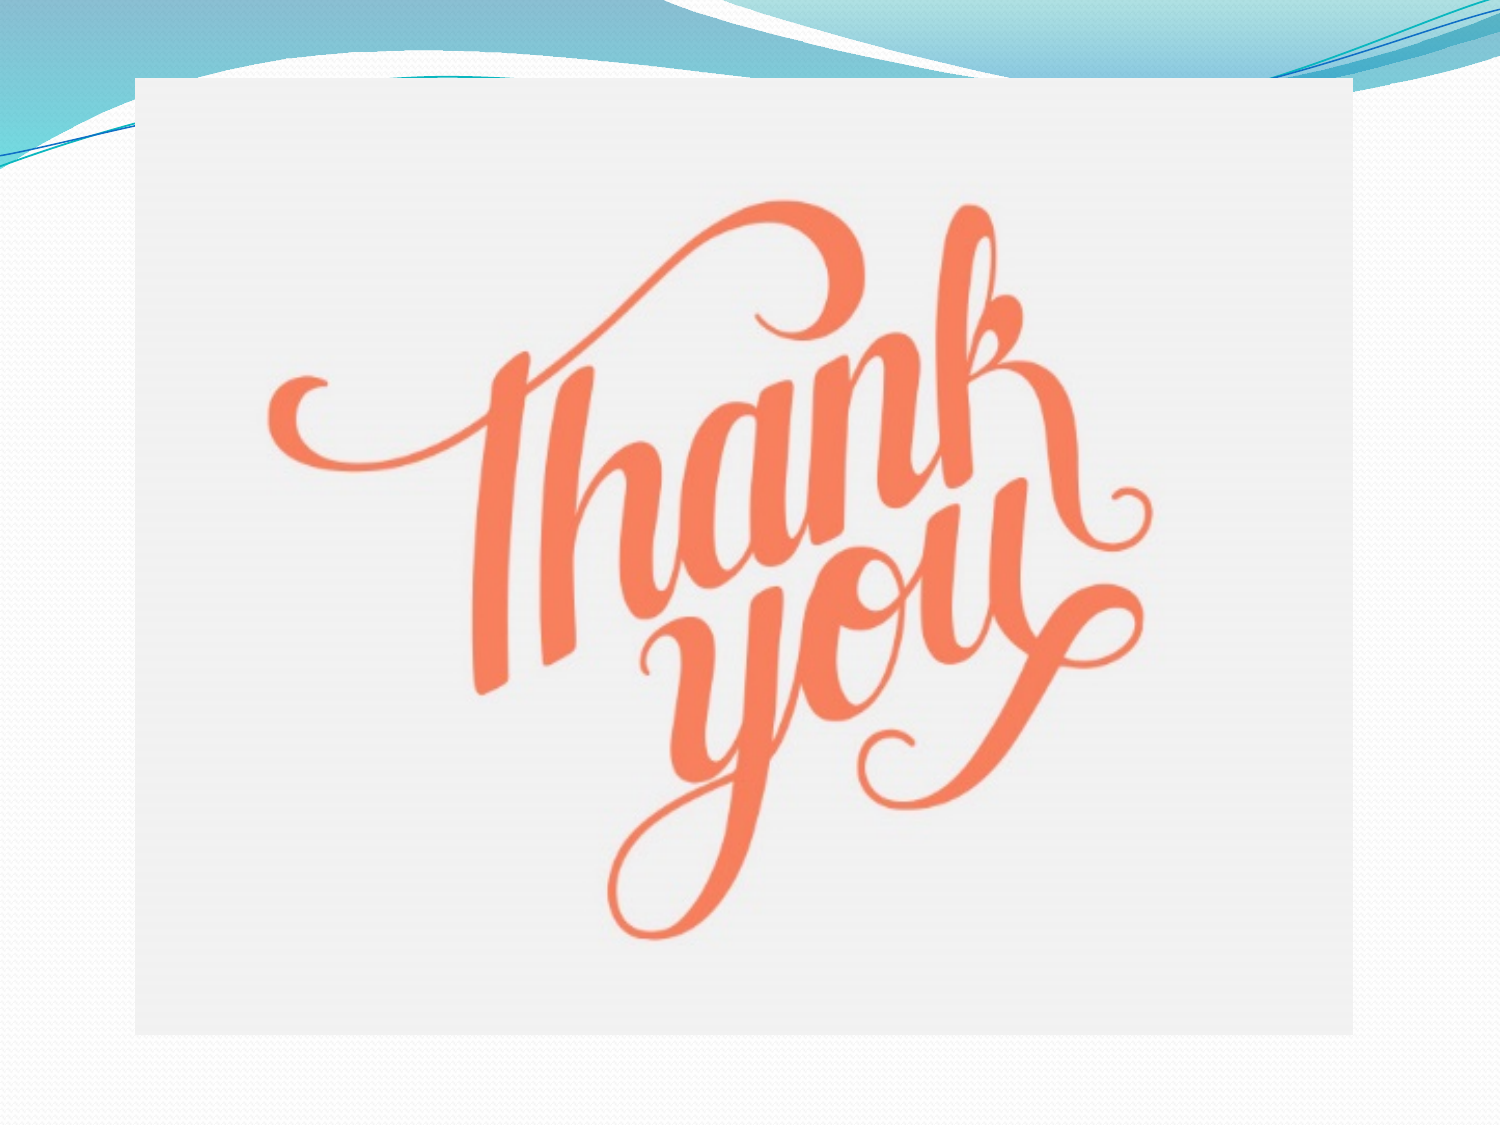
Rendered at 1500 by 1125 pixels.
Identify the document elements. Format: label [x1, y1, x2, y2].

picture [135, 77, 1353, 1036]
